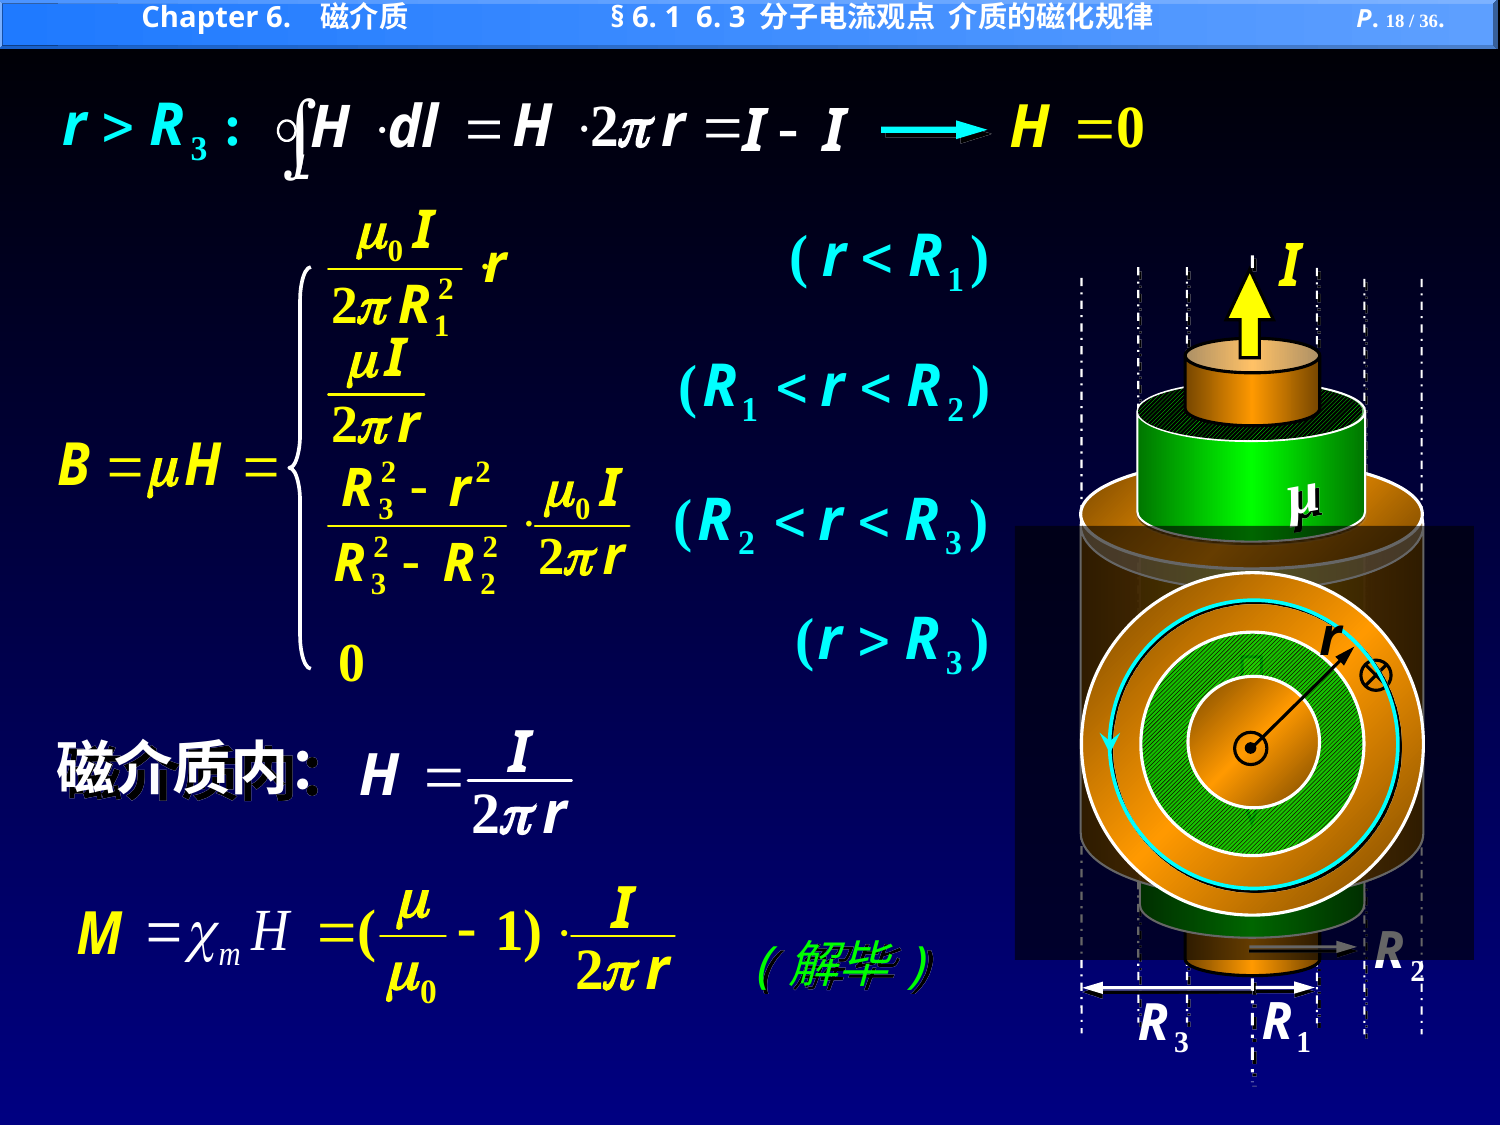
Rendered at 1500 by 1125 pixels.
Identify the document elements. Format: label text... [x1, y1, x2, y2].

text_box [135, 890, 305, 978]
text_box [881, 123, 988, 136]
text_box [64, 899, 130, 967]
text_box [1080, 231, 1431, 524]
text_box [731, 95, 857, 159]
text_box 磁介质内： [41, 723, 343, 809]
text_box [1080, 968, 1431, 1083]
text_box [52, 86, 245, 173]
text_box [305, 858, 684, 1012]
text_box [265, 77, 500, 189]
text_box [504, 91, 742, 159]
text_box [998, 91, 1152, 160]
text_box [1014, 525, 1475, 961]
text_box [348, 716, 584, 847]
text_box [48, 430, 278, 508]
text_box (解毕) [731, 924, 946, 1000]
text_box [289, 197, 999, 693]
